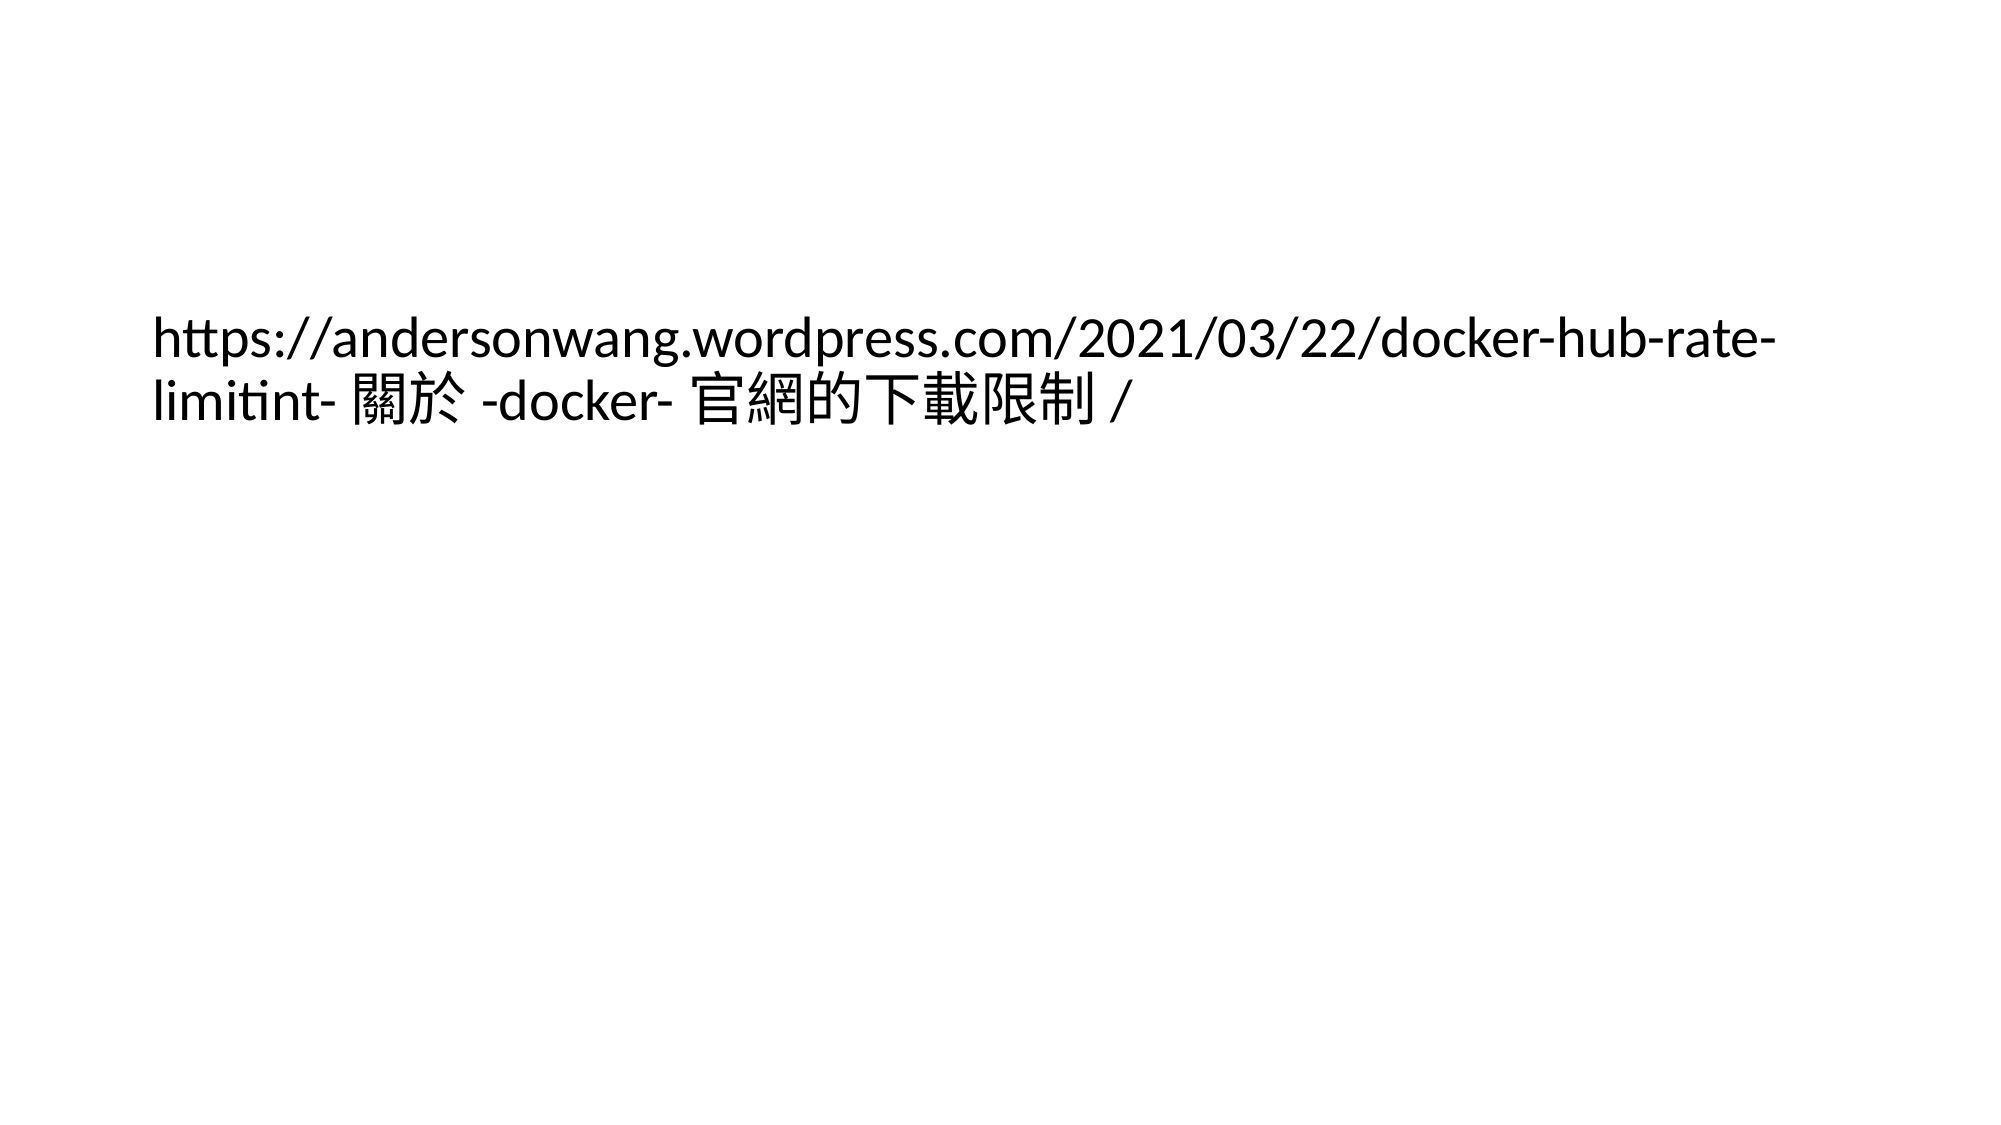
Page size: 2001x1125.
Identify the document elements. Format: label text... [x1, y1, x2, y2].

list https://andersonwang.wordpress.com/2021/03/22/docker-hub-rate-limitint-關於-docker-官網的下載限制/ [137, 299, 1863, 1014]
